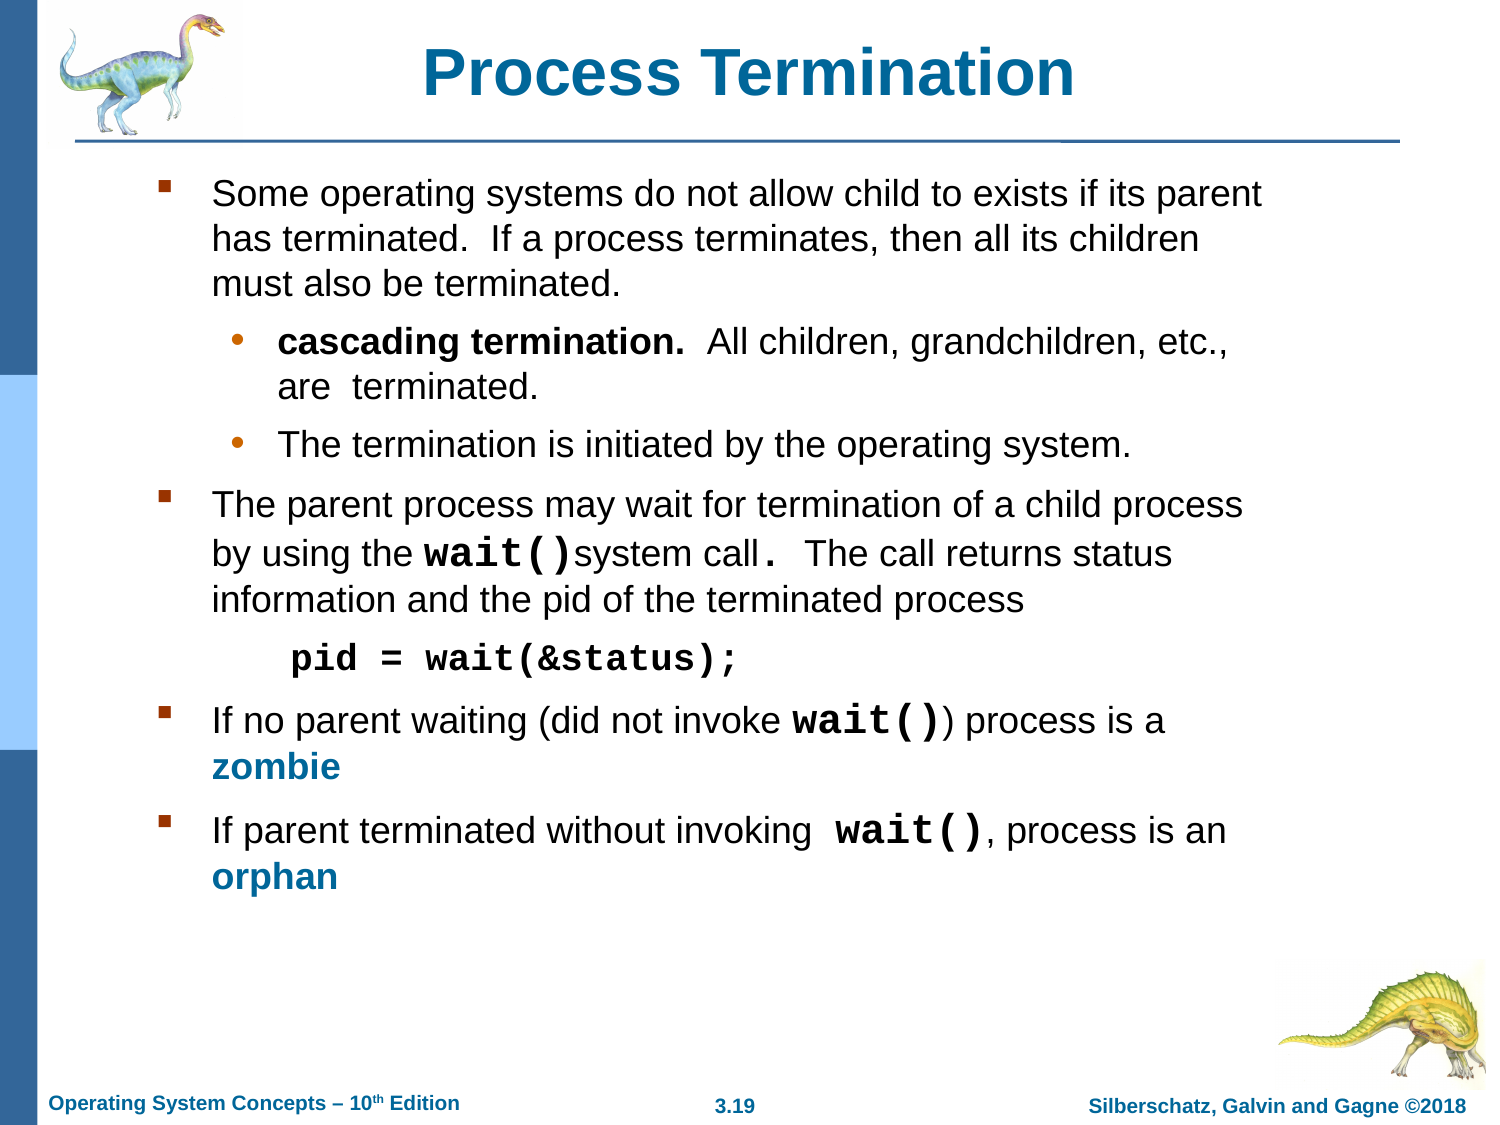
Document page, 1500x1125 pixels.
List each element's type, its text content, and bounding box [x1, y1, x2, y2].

title Process Termination [75, 22, 1425, 117]
list Some operating systems do not allow child to exists if its parent has terminated. If a process terminates, then all its children must also be terminated. cascading termination. All children, grandchildren, etc., are terminated. The termination is initiated by the operating system. The parent process may wait for termination of a child process by using the wait()system call. The call returns status information and the pid of the terminated process pid = wait(&status); If no parent waiting (did not invoke wait()) process is a zombie If parent terminated without invoking wait(), process is an orphan [140, 128, 1295, 914]
picture [1275, 959, 1486, 1090]
picture [46, 0, 243, 149]
